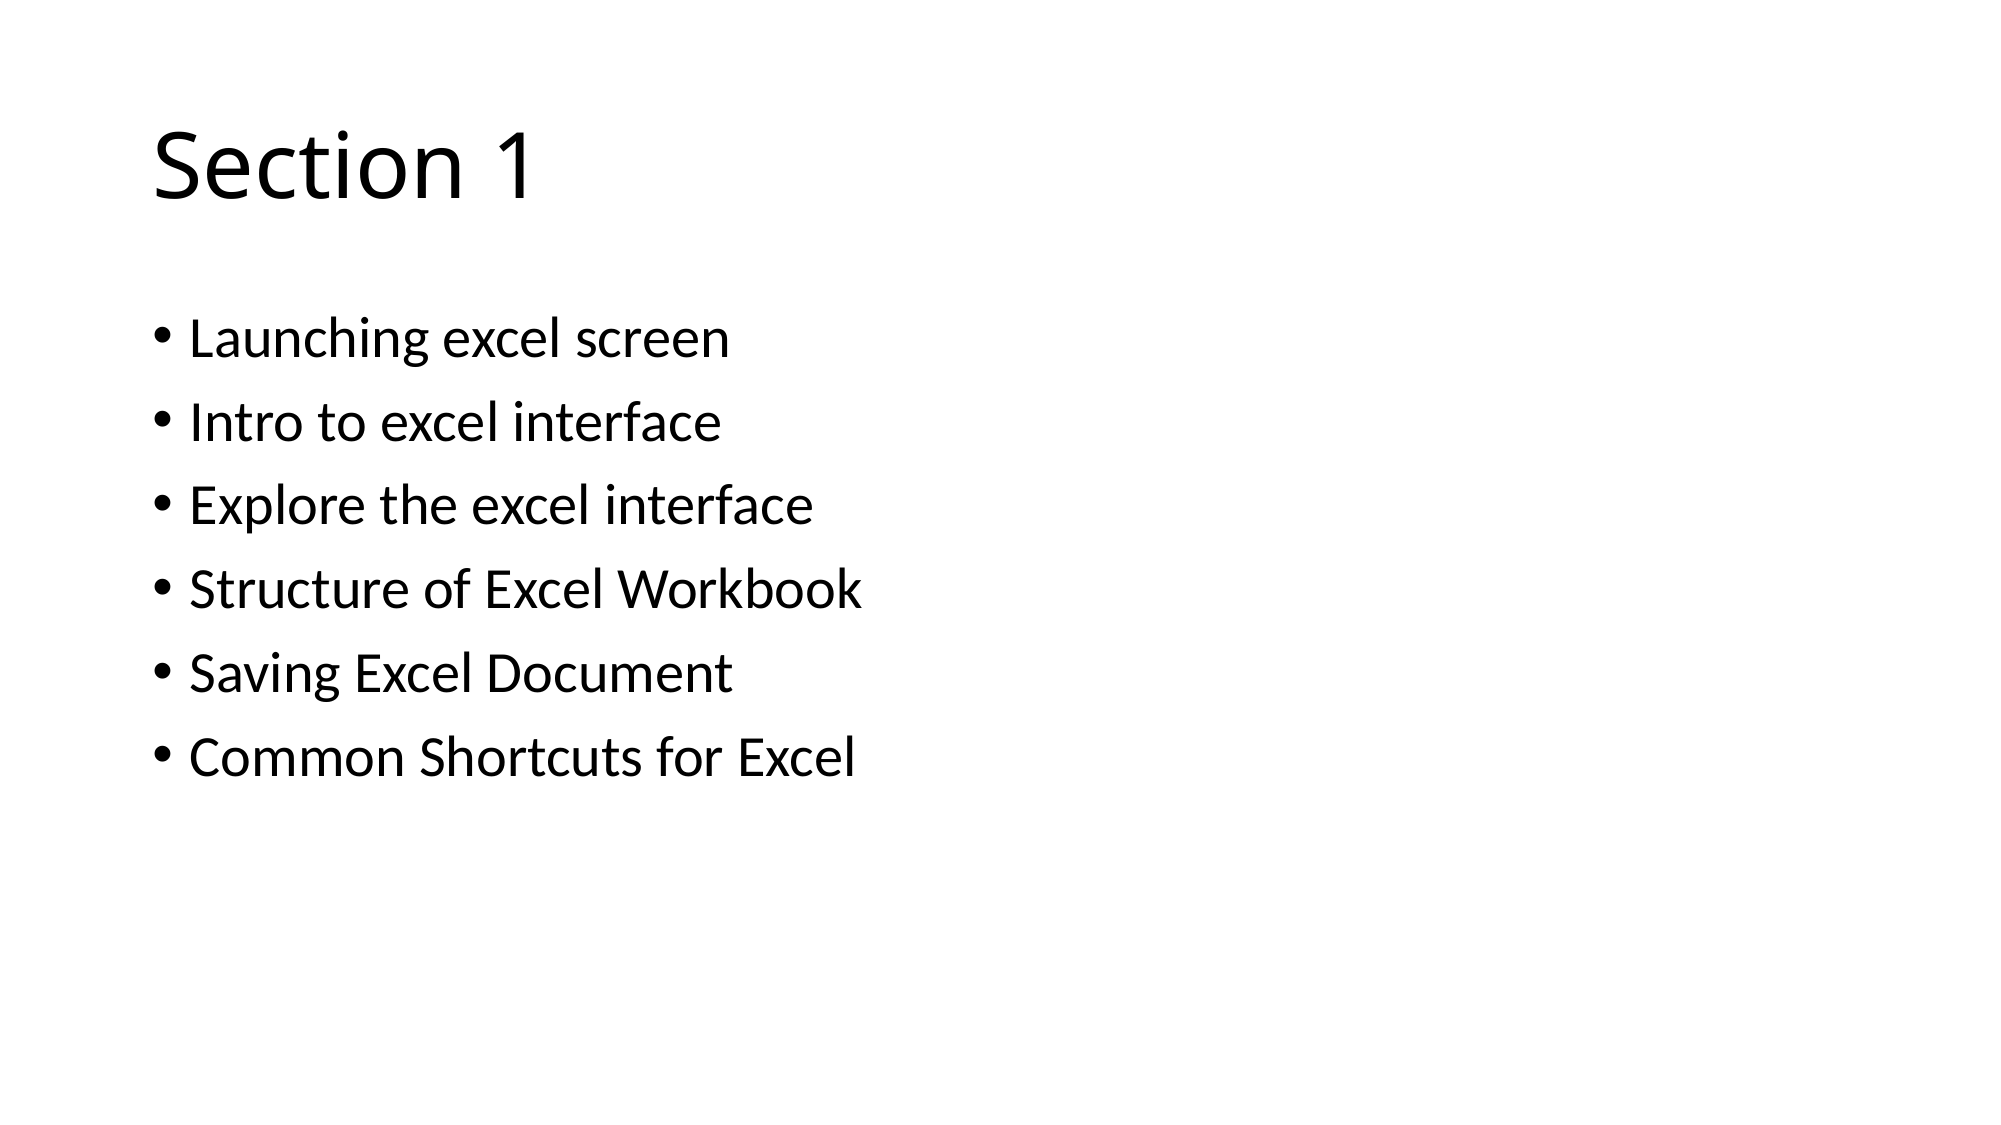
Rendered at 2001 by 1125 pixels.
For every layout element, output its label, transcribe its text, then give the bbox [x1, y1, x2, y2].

title Section 1 [137, 59, 1863, 278]
list Launching excel screen Intro to excel interface Explore the excel interface Structure of Excel Workbook Saving Excel Document Common Shortcuts for Excel [137, 299, 1863, 1014]
